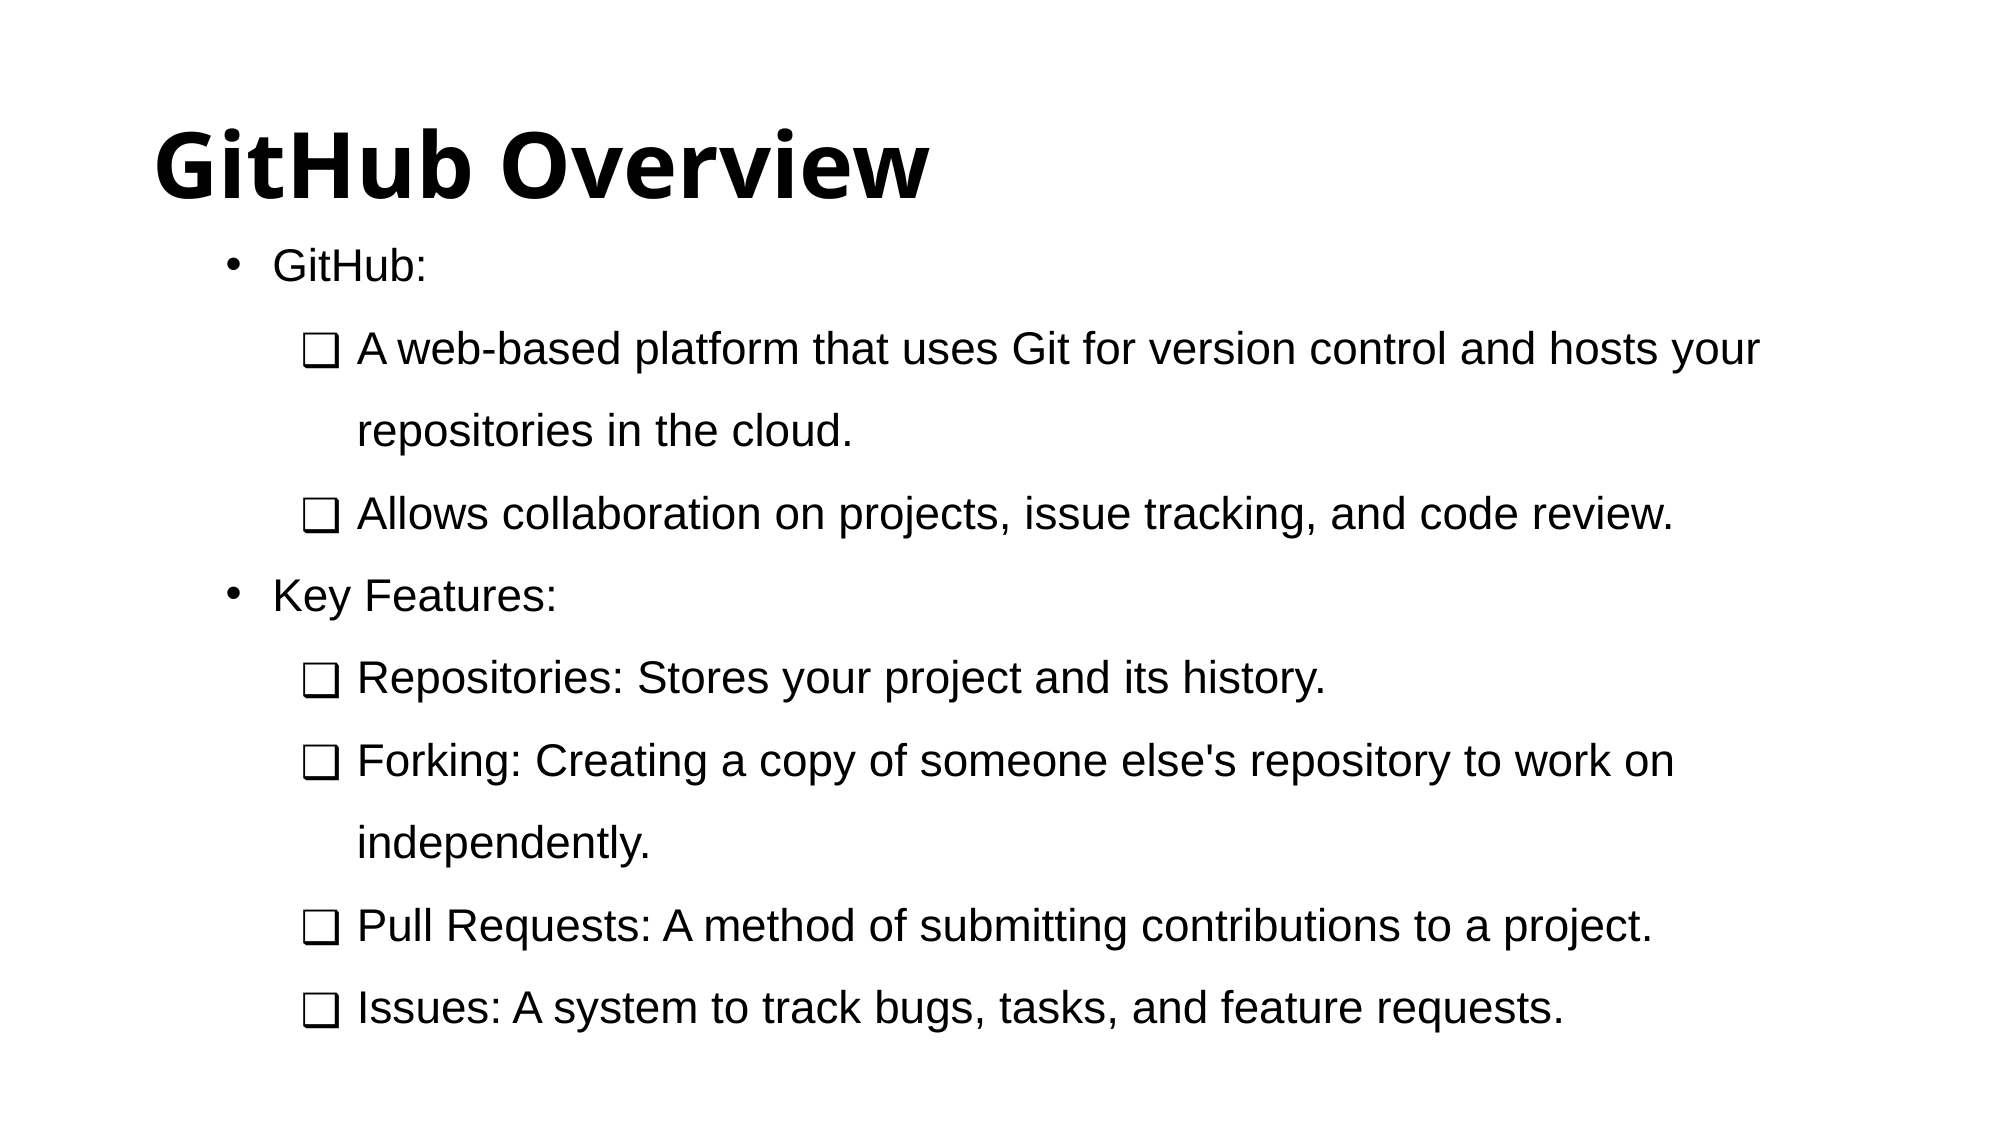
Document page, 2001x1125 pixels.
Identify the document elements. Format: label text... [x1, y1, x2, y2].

text_box GitHub: A web-based platform that uses Git for version control and hosts your repositories in the cloud. Allows collaboration on projects, issue tracking, and code review. Key Features: Repositories: Stores your project and its history. Forking: Creating a copy of someone else's repository to work on independently. Pull Requests: A method of submitting contributions to a project. Issues: A system to track bugs, tasks, and feature requests. [210, 200, 1790, 1041]
title GitHub Overview [137, 59, 1863, 278]
